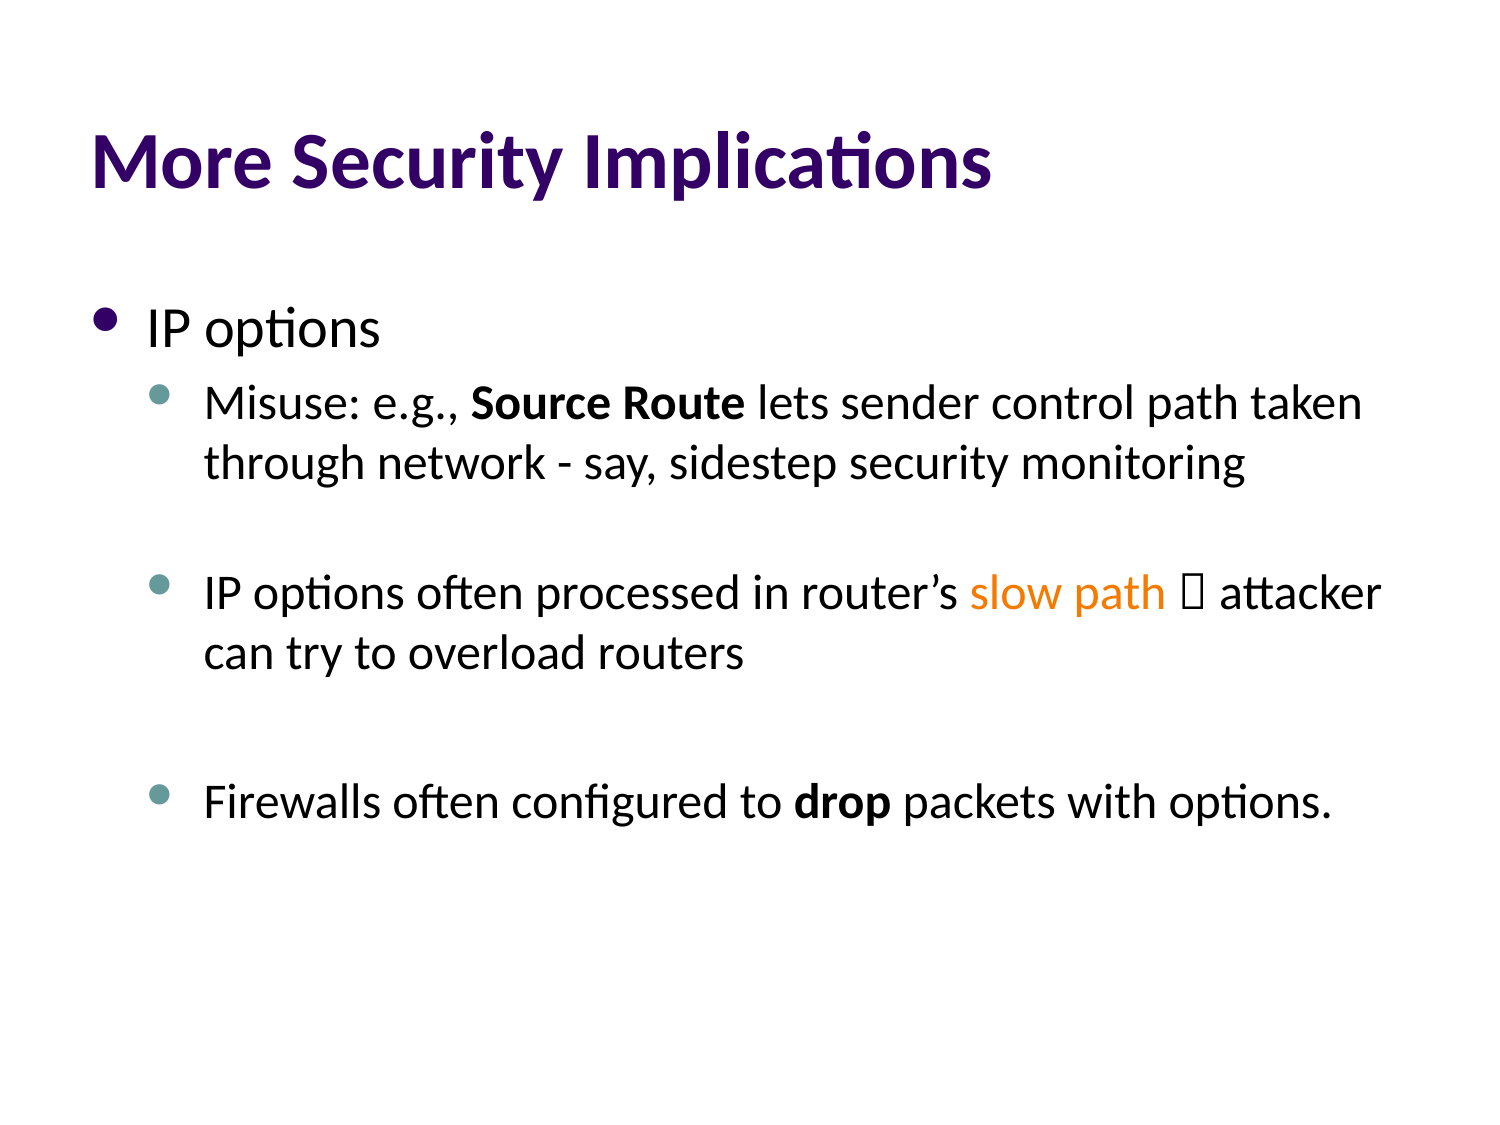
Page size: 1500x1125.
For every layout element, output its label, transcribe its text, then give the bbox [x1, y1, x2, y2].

title More Security Implications [75, 20, 1425, 213]
list IP options Misuse: e.g., Source Route lets sender control path taken through network - say, sidestep security monitoring IP options often processed in router’s slow path  attacker can try to overload routers Firewalls often configured to drop packets with options. [75, 282, 1425, 1006]
